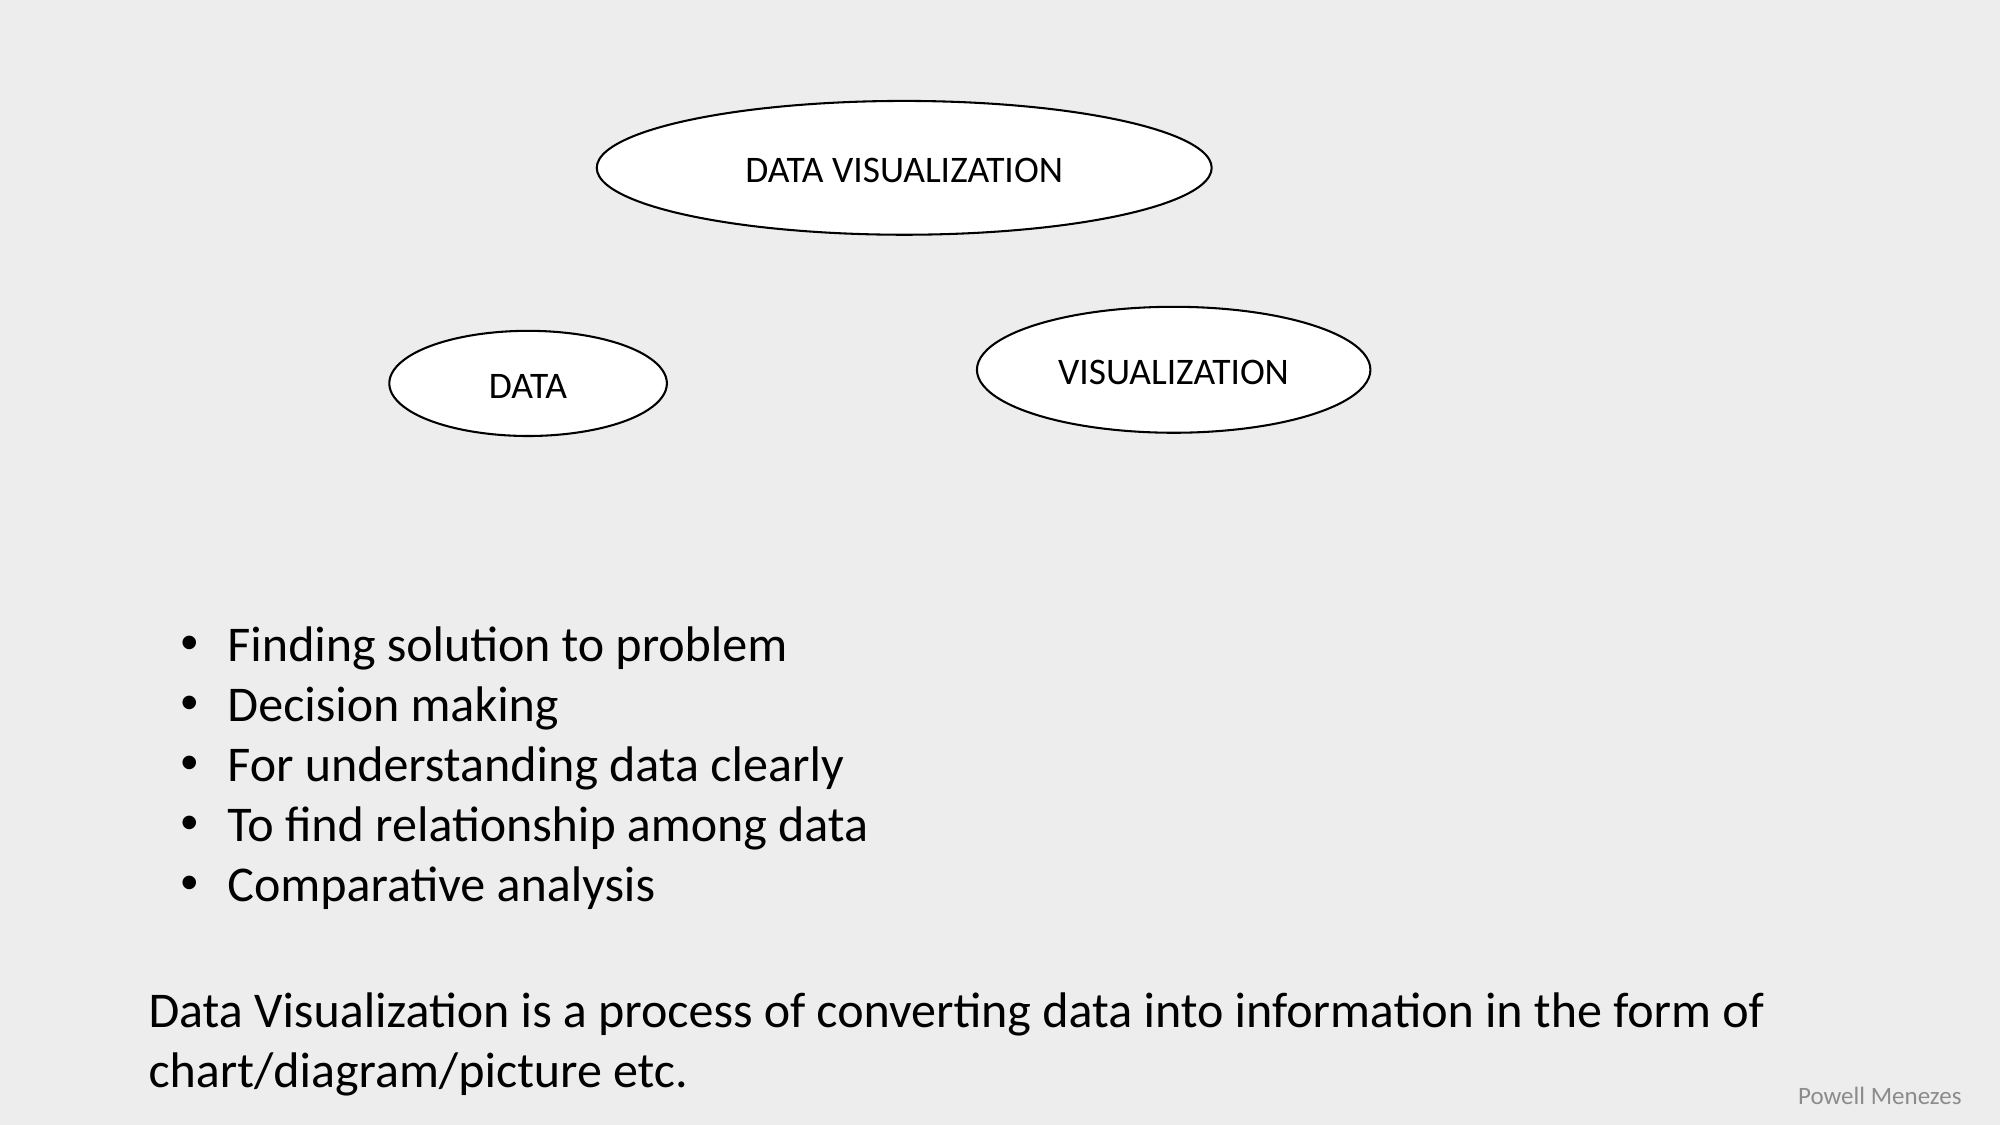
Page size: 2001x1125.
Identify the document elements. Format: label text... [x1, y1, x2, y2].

footer Powell Menezes [1542, 1065, 2000, 1125]
text_box DATA [388, 329, 668, 438]
text_box Finding solution to problem Decision making For understanding data clearly To find relationship among data Comparative analysis [165, 604, 1210, 920]
text_box DATA VISUALIZATION [595, 99, 1213, 236]
text_box Data Visualization is a process of converting data into information in the form of chart/diagram/picture etc. [133, 969, 1884, 1105]
text_box VISUALIZATION [975, 305, 1372, 434]
